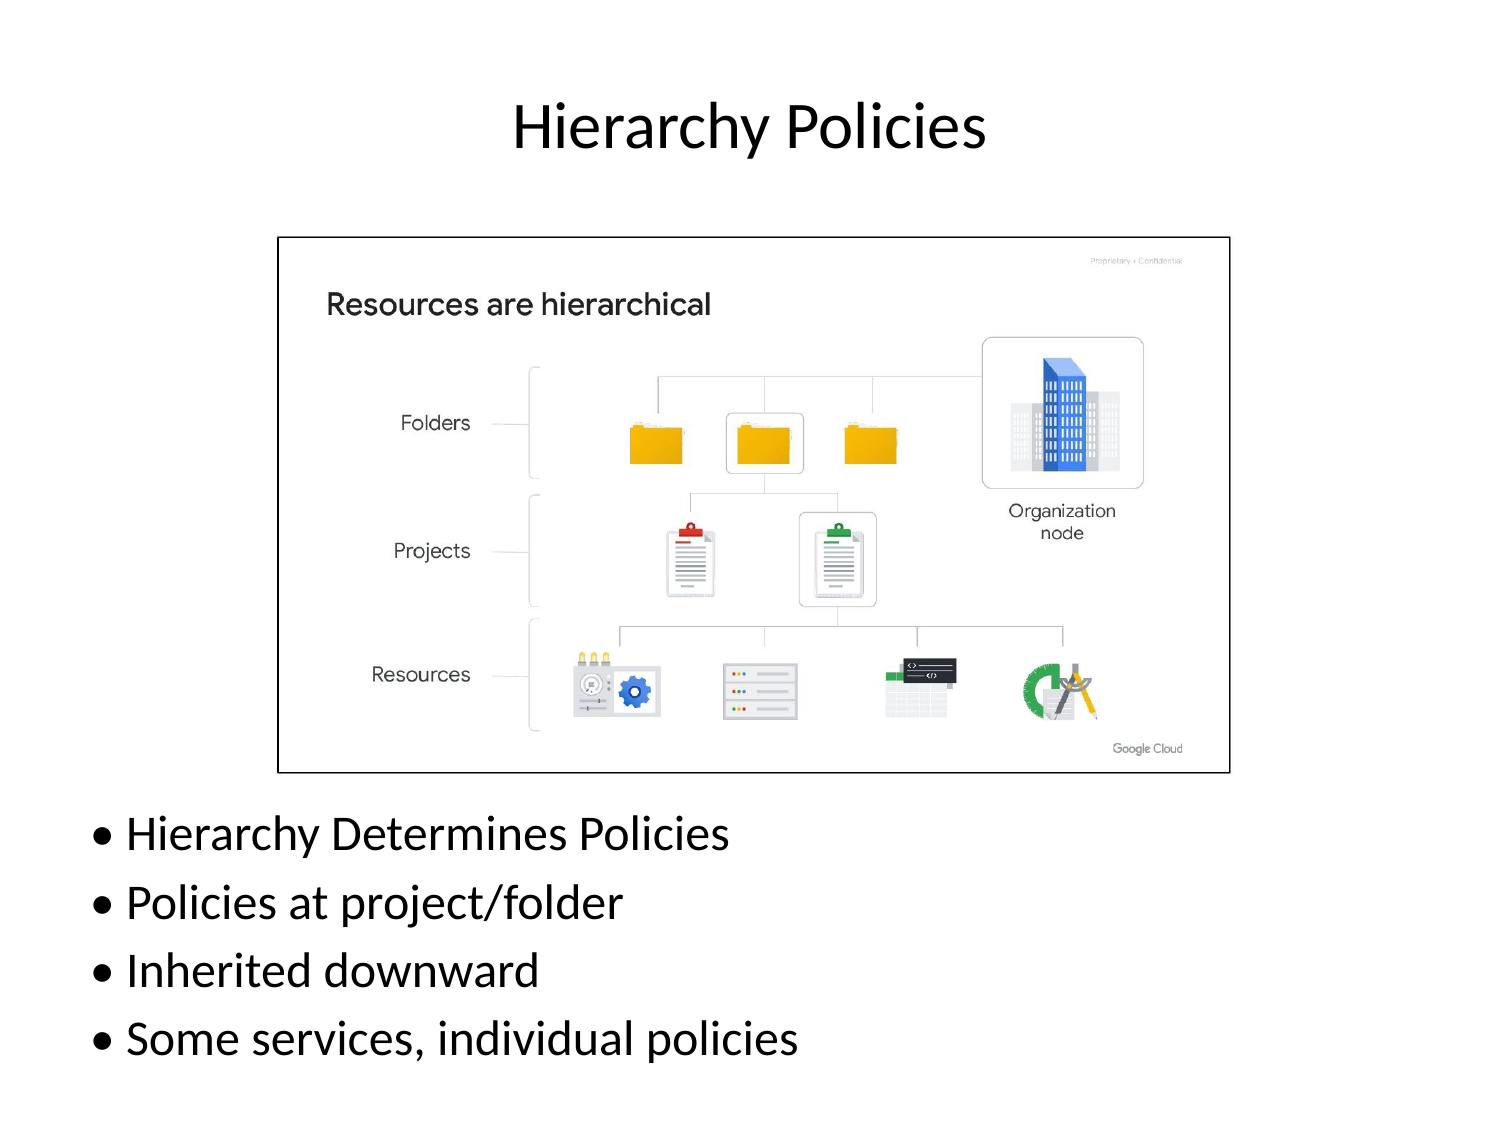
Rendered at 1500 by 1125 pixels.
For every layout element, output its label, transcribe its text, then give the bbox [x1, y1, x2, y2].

text_box • Hierarchy Determines Policies • Policies at project/folder • Inherited downward • Some services, individual policies [74, 793, 1425, 1074]
text_box Hierarchy Policies [497, 74, 1003, 170]
picture [247, 194, 1253, 794]
